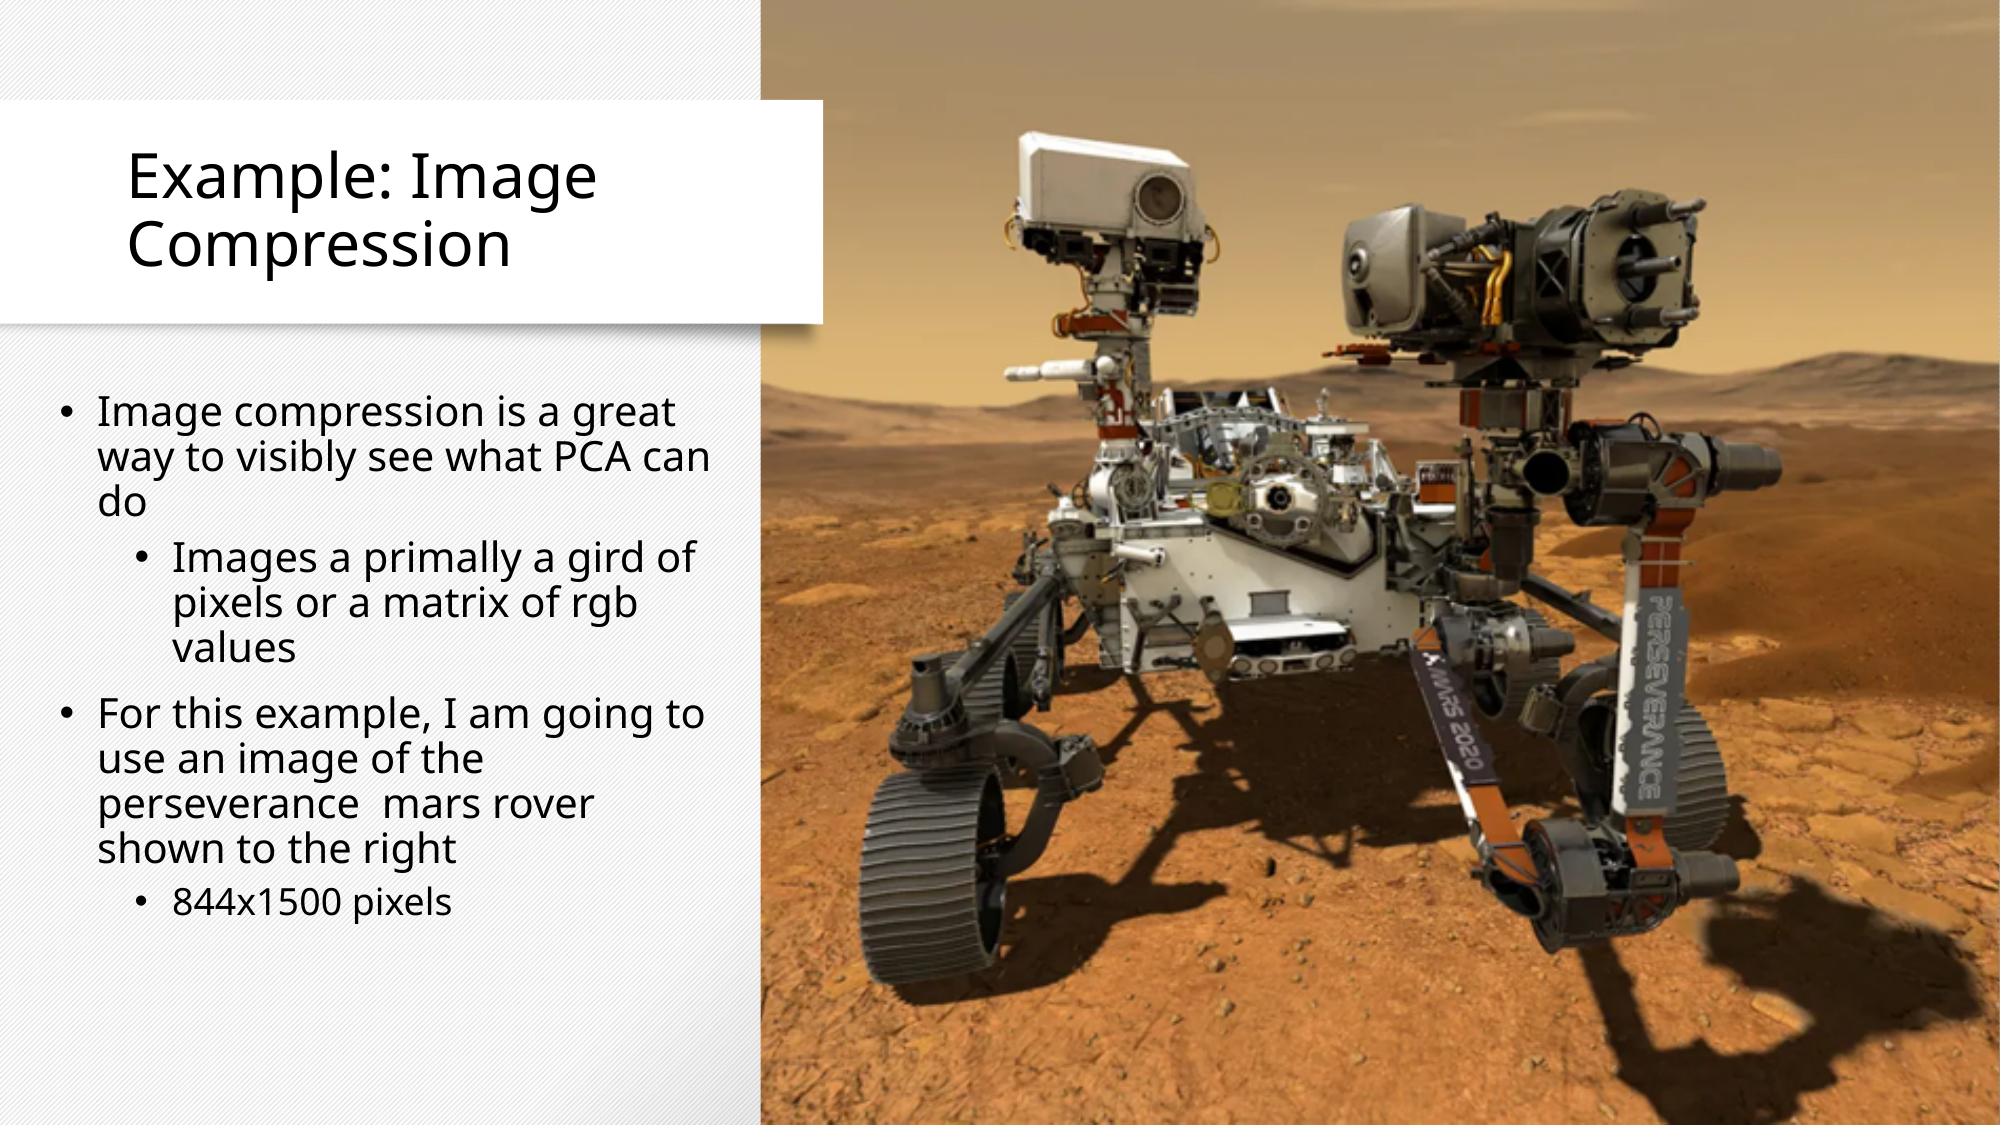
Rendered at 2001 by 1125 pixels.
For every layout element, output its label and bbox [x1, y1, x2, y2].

text_box [0, 0, 760, 322]
picture [0, 0, 2000, 1125]
text_box [0, 357, 760, 1125]
